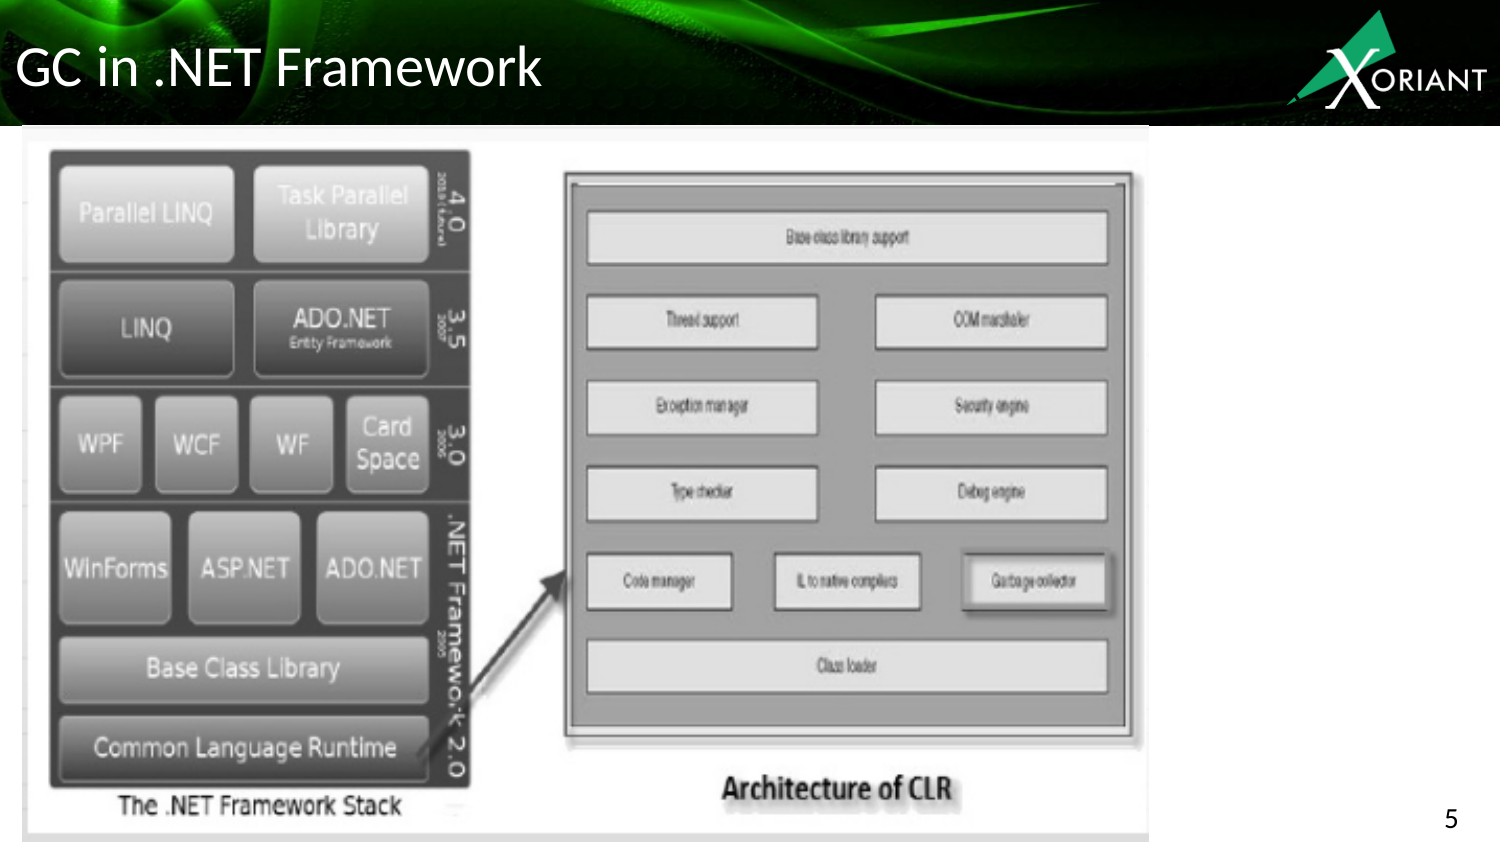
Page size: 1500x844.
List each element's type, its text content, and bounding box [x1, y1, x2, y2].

title GC in .NET Framework [0, 0, 1270, 126]
slide_number 5 [1429, 792, 1499, 842]
picture [22, 125, 1149, 842]
picture [1270, 0, 1500, 126]
